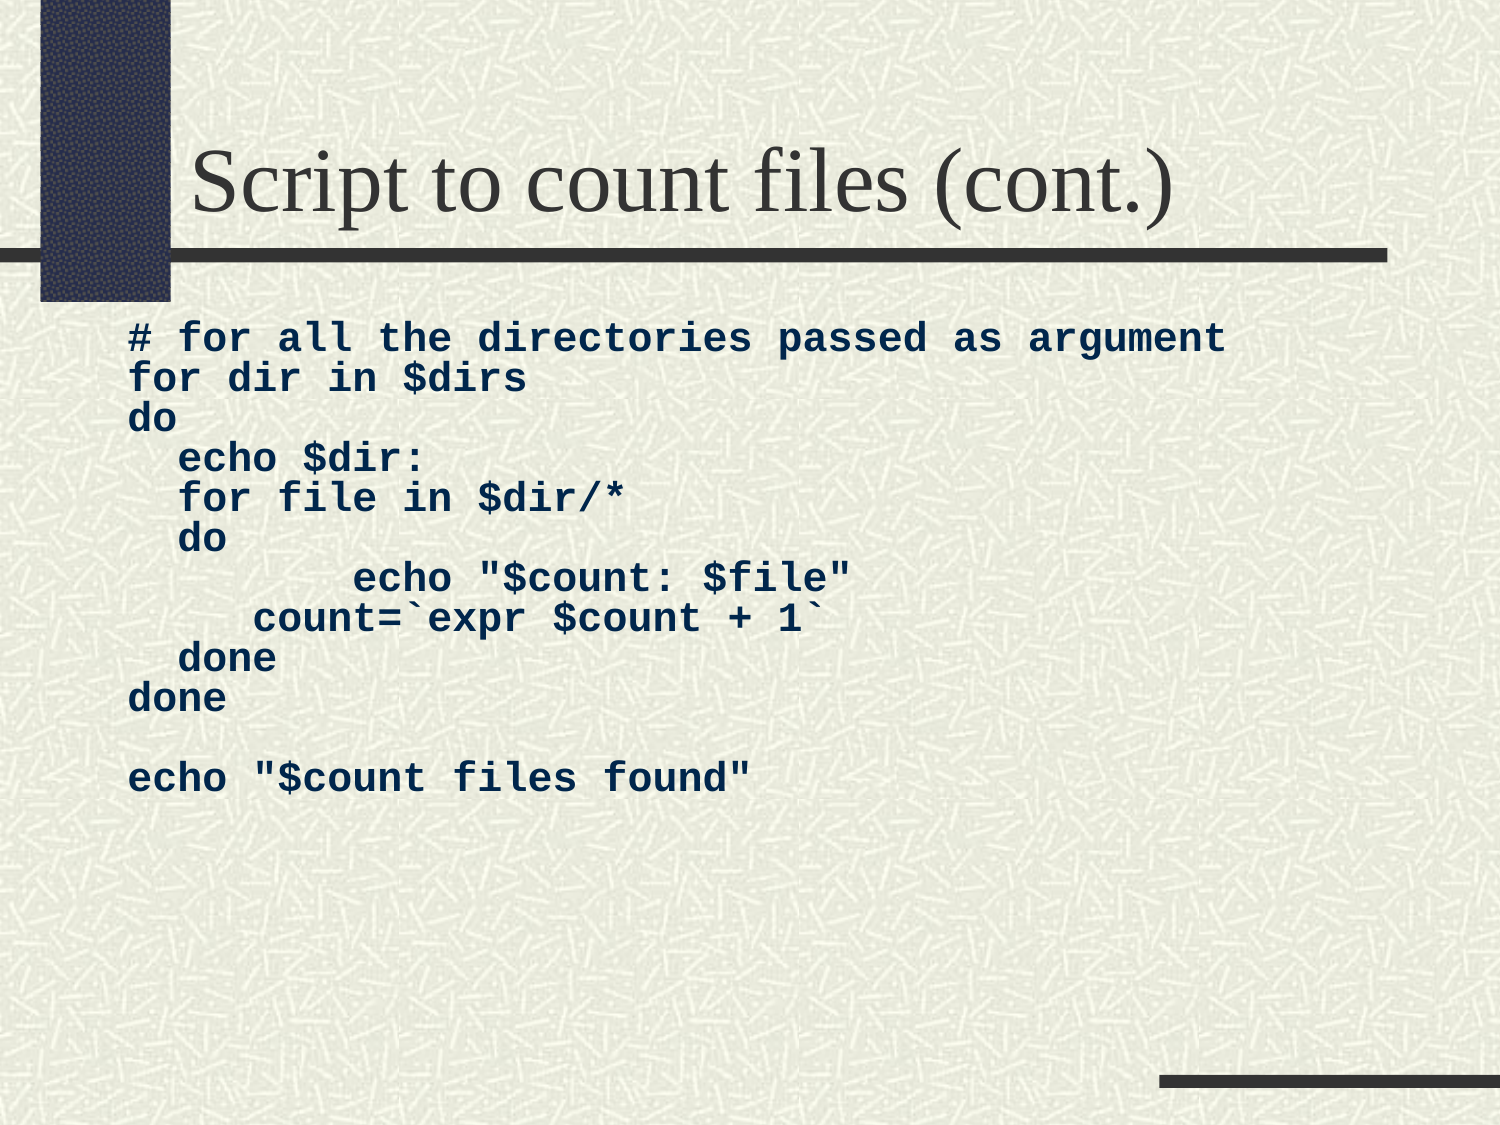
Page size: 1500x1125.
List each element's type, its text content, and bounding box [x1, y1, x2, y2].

picture [0, 0, 1500, 1125]
text_box Script to count files (cont.) [174, 49, 1450, 238]
text_box # for all the directories passed as argument for dir in $dirs do echo $dir: for file in $dir/* do echo "$count: $file" count=`expr $count + 1` done done echo "$count files found" [112, 312, 1388, 1023]
